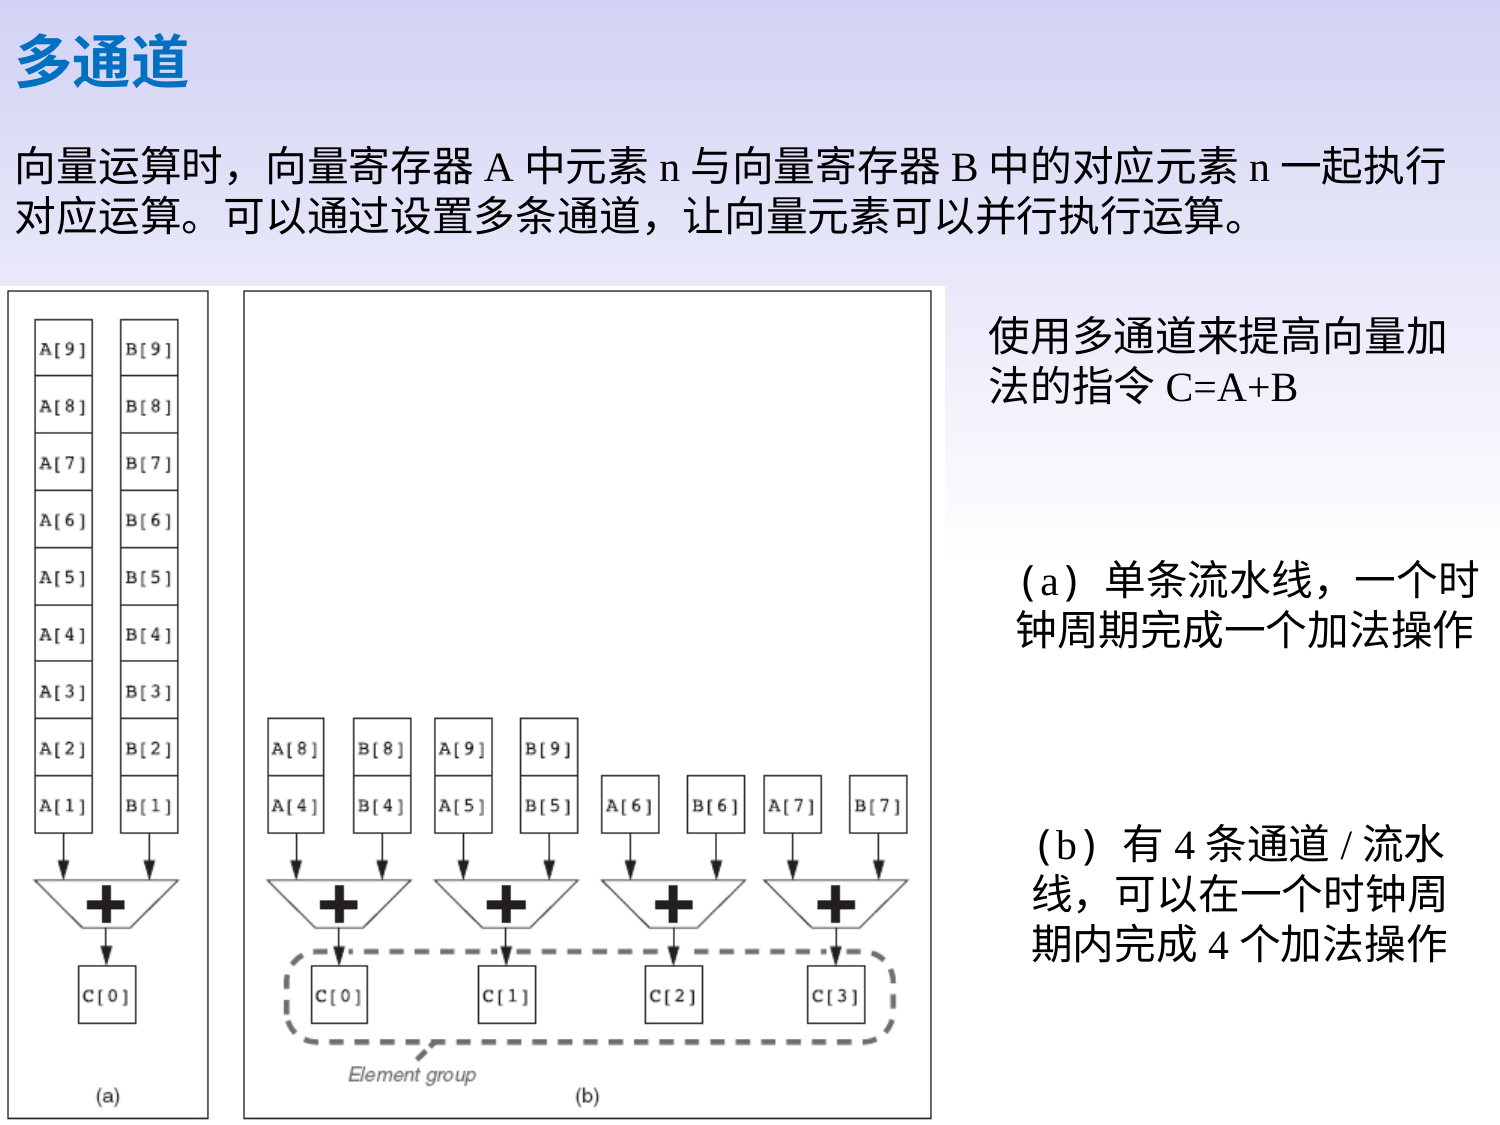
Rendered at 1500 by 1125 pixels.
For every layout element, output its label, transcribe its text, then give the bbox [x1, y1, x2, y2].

text_box (b) 有4条通道/流水线，可以在一个时钟周期内完成4个加法操作 [1016, 810, 1500, 976]
text_box 使用多通道来提高向量加法的指令C=A+B [973, 302, 1500, 417]
text_box 多通道 向量运算时，向量寄存器A中元素n与向量寄存器B中的对应元素n一起执行对应运算。可以通过设置多条通道，让向量元素可以并行执行运算。 [0, 17, 1500, 248]
text_box (a) 单条流水线，一个时钟周期完成一个加法操作 [1000, 546, 1500, 661]
picture [0, 286, 946, 1125]
